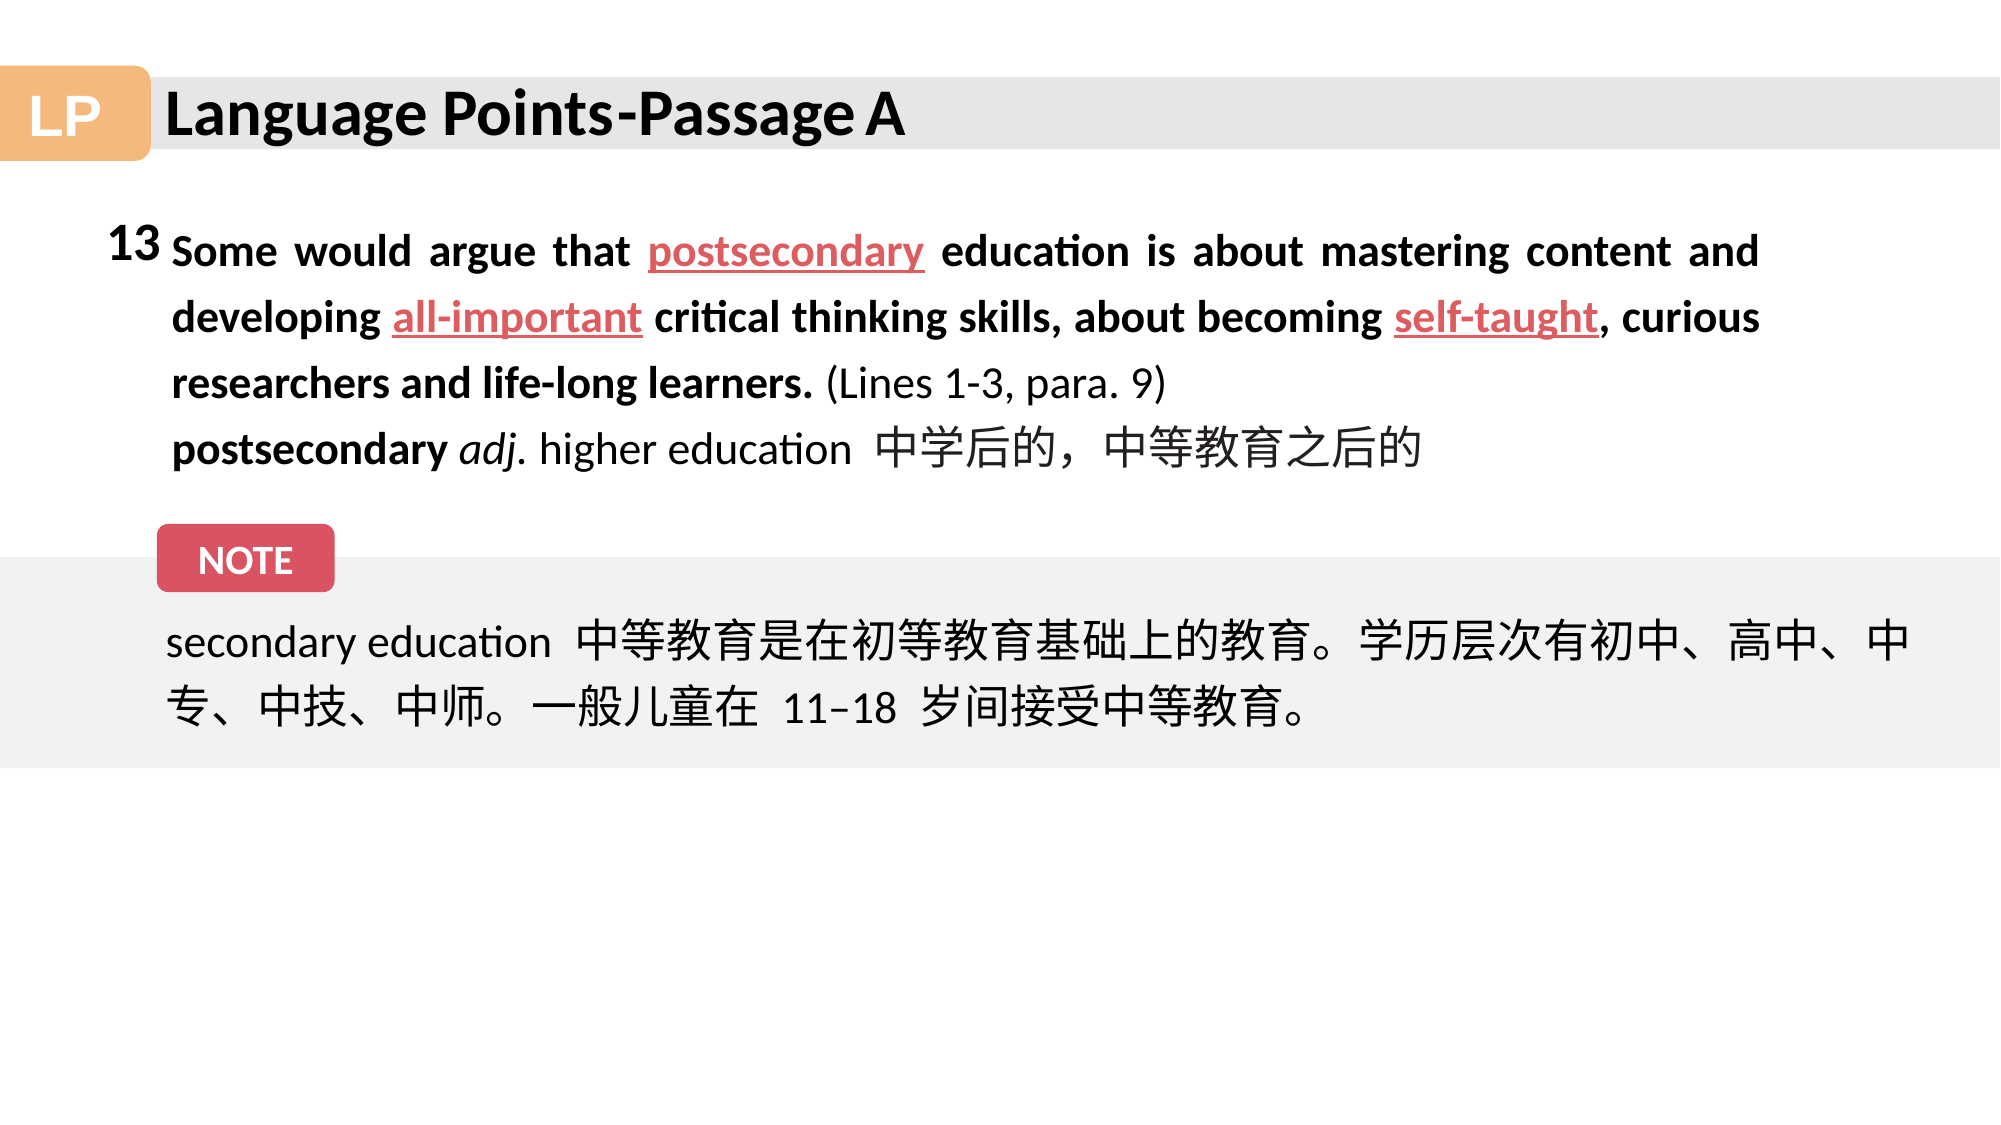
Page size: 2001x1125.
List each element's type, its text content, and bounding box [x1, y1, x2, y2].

text_box 13 [91, 199, 186, 279]
text_box [0, 556, 2000, 769]
text_box -Passage A [603, 61, 975, 157]
text_box Some would argue that postsecondary education is about mastering content and developing all-important critical thinking skills, about becoming self-taught, curious researchers and life-long learners. (Lines 1-3, para. 9) postsecondary adj. higher education 中学后的，中等教育之后的 [156, 202, 1775, 481]
text_box secondary education 中等教育是在初等教育基础上的教育。学历层次有初中、高中、中专、中技、中师。一般儿童在 11–18 岁间接受中等教育。 [150, 593, 1927, 741]
text_box NOTE [155, 522, 336, 594]
